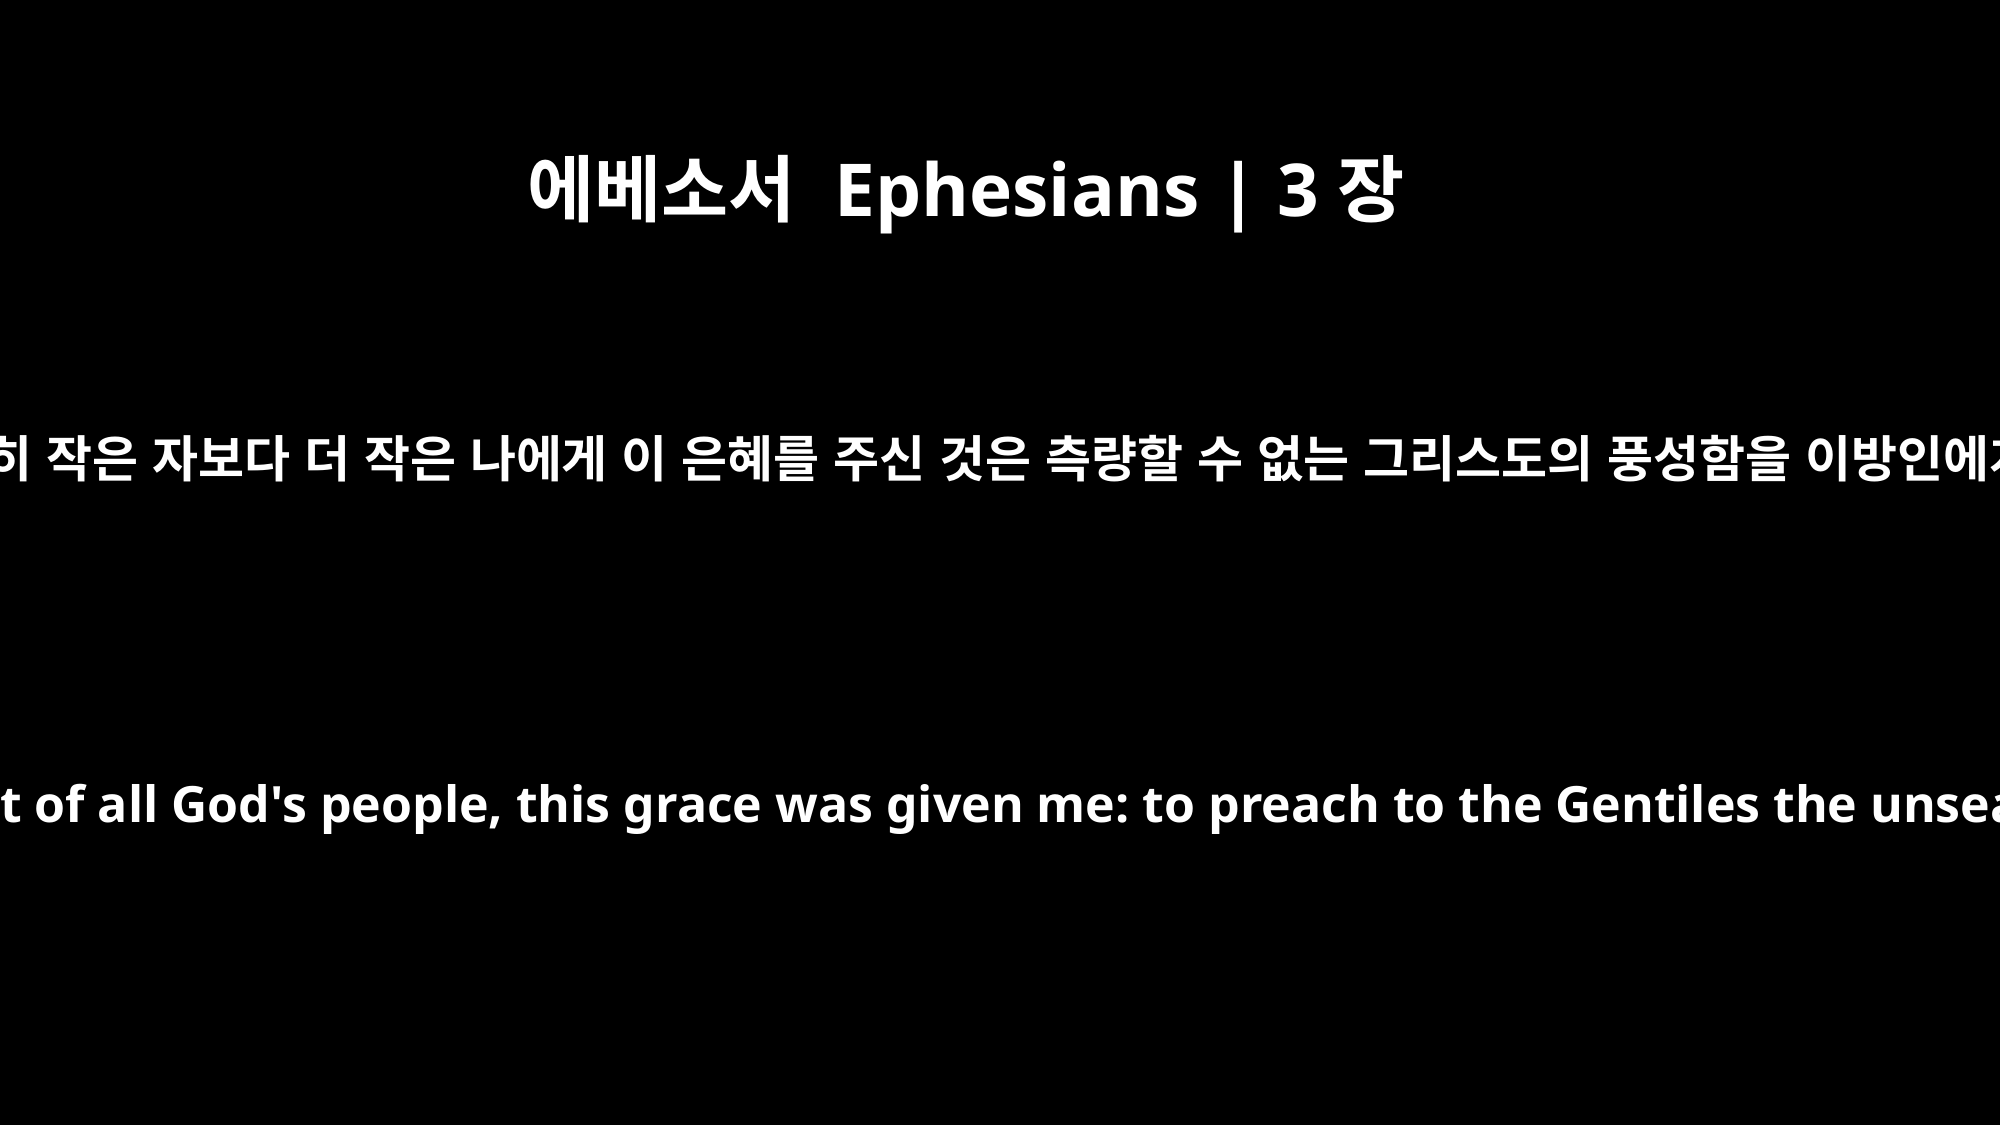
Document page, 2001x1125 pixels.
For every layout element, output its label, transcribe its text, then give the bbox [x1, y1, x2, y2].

text_box Although I am less than the least of all God's people, this grace was given me: to preach to the Gentiles the unsearchable riches of Christ, [0, 764, 2000, 840]
text_box 8 모든 성도 중에 지극히 작은 자보다 더 작은 나에게 이 은혜를 주신 것은 측량할 수 없는 그리스도의 풍성함을 이방인에게 전하게 하시고 [0, 359, 2000, 495]
text_box 에베소서 Ephesians | 3장 [512, 136, 1420, 239]
